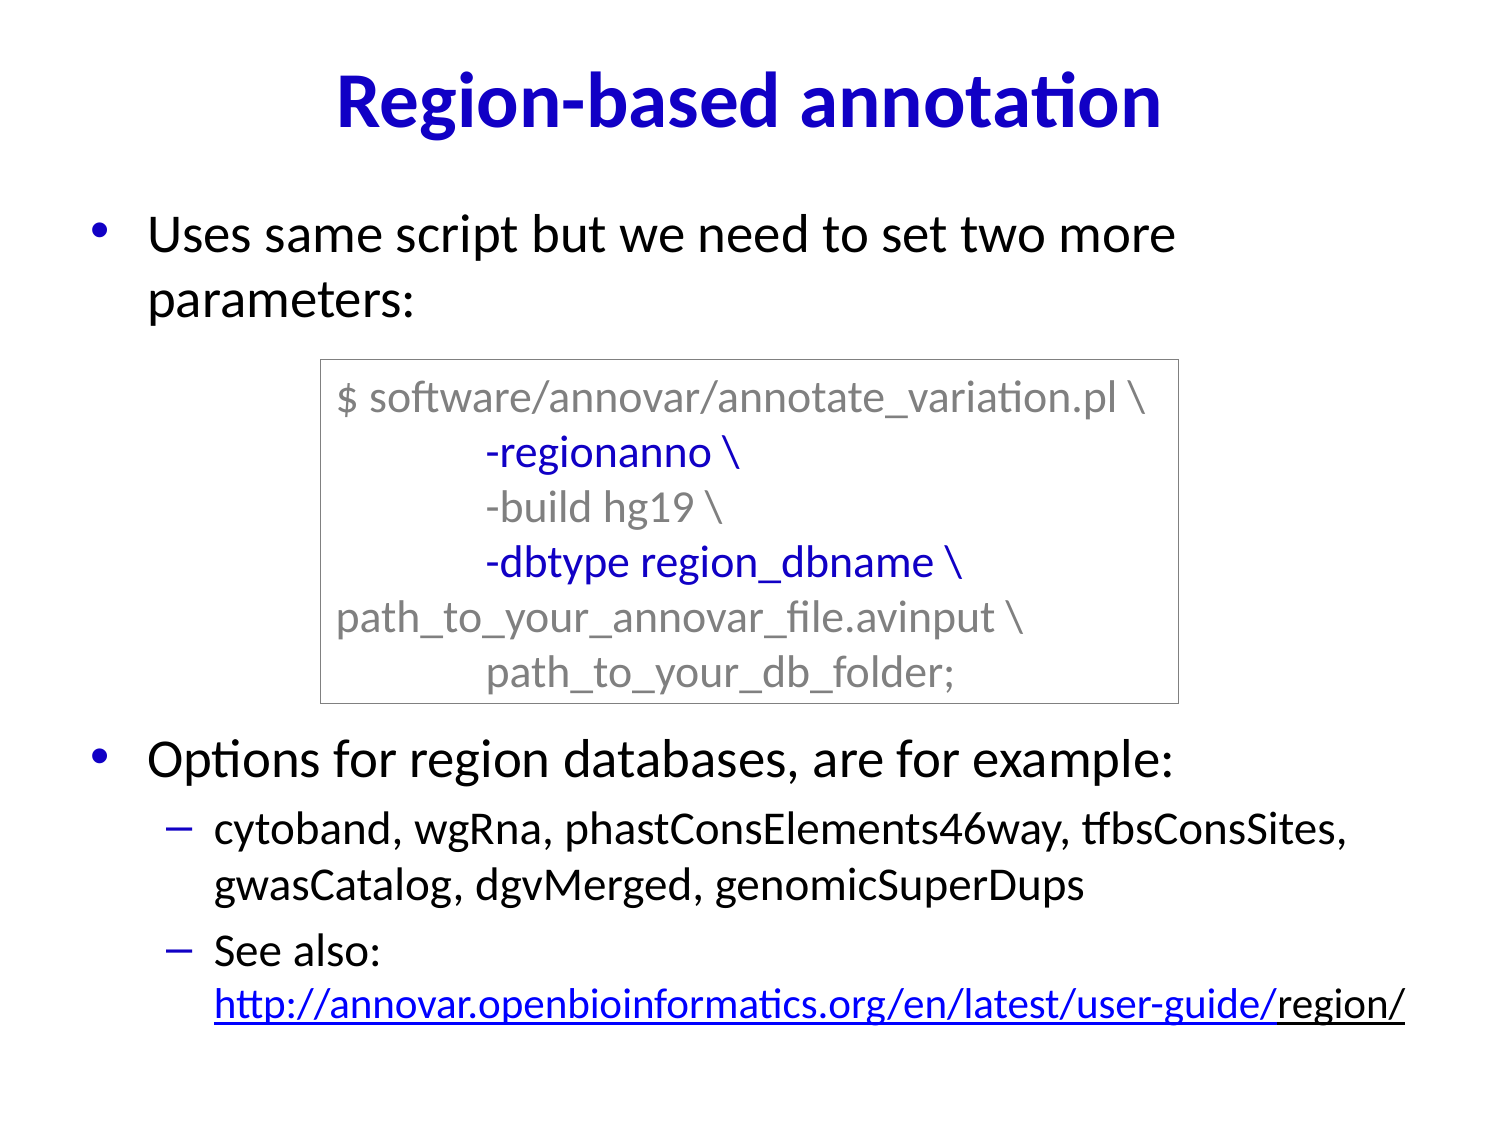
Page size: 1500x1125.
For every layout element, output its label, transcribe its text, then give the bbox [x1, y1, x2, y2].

list Uses same script but we need to set two more parameters: Options for region databases, are for example: cytoband, wgRna, phastConsElements46way, tfbsConsSites, gwasCatalog, dgvMerged, genomicSuperDups See also: http://annovar.openbioinformatics.org/en/latest/user-guide/region/ [75, 189, 1425, 1087]
text_box $ software/annovar/annotate_variation.pl \ -regionanno \ -build hg19 \ -dbtype region_dbname \ path_to_your_annovar_file.avinput \ path_to_your_db_folder; [320, 359, 1179, 704]
title Region-based annotation [75, 2, 1425, 189]
